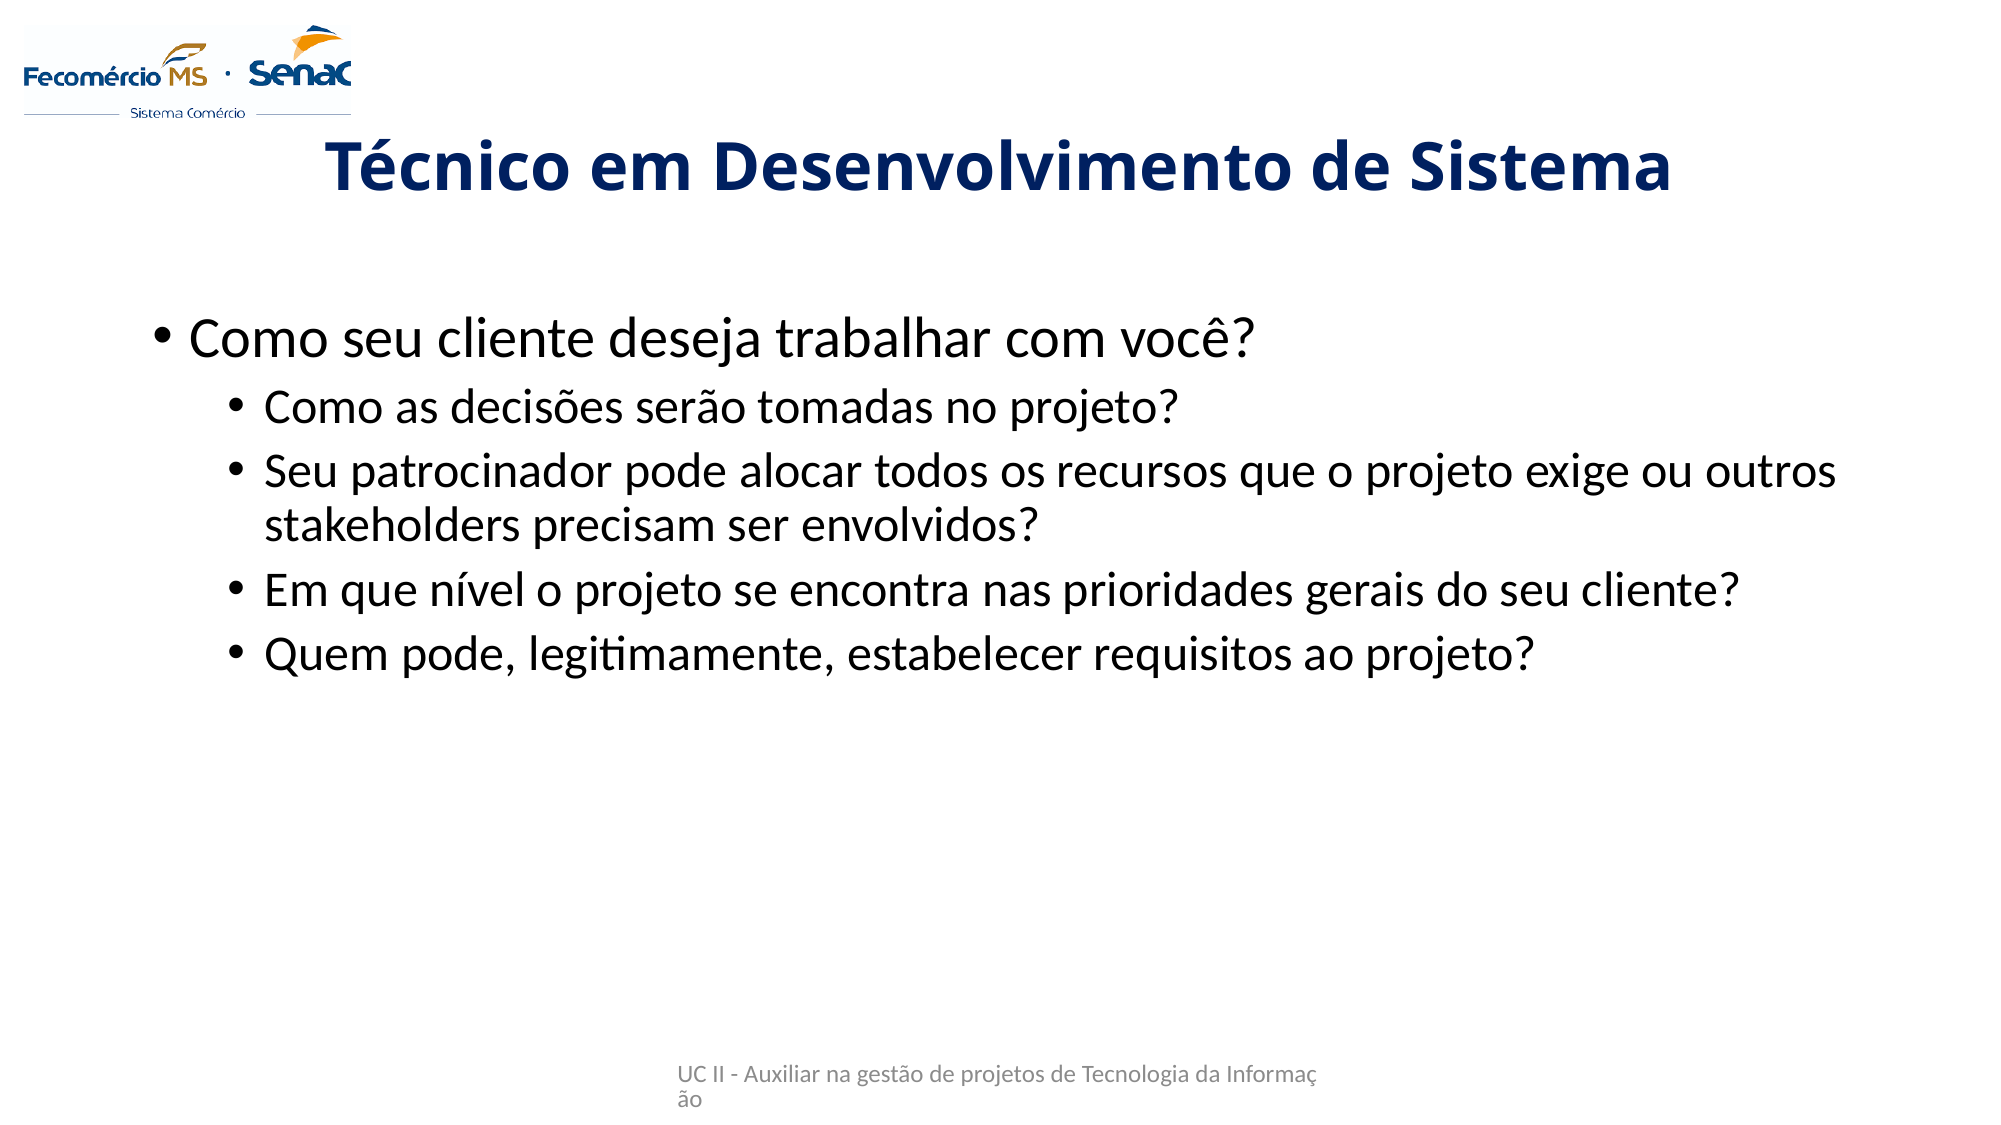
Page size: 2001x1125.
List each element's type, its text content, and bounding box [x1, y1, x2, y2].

title Técnico em Desenvolvimento de Sistema [137, 59, 1863, 278]
footer UC II - Auxiliar na gestão de projetos de Tecnologia da Informação [662, 1042, 1338, 1103]
list Como seu cliente deseja trabalhar com você? Como as decisões serão tomadas no projeto? Seu patrocinador pode alocar todos os recursos que o projeto exige ou outros stakeholders precisam ser envolvidos? Em que nível o projeto se encontra nas prioridades gerais do seu cliente? Quem pode, legitimamente, estabelecer requisitos ao projeto? [137, 299, 1863, 1014]
picture [24, 25, 351, 118]
